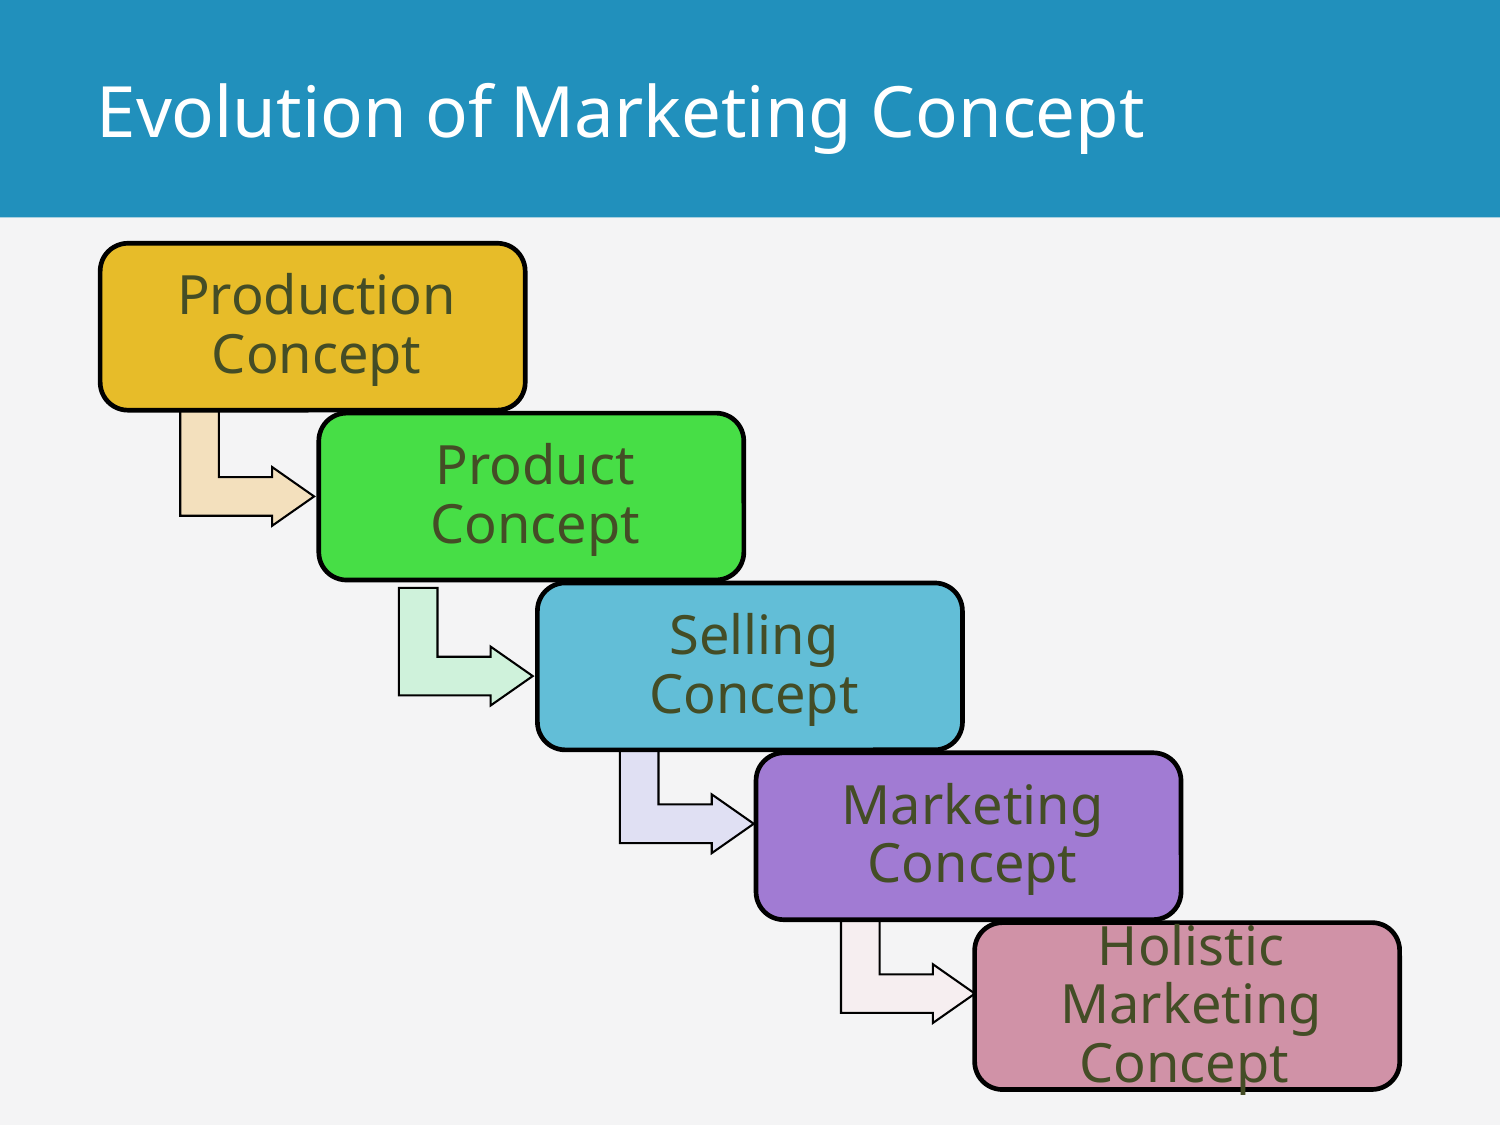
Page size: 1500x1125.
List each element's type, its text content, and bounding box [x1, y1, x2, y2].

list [73, 238, 1427, 1095]
title Evolution of Marketing Concept [81, 0, 1500, 218]
